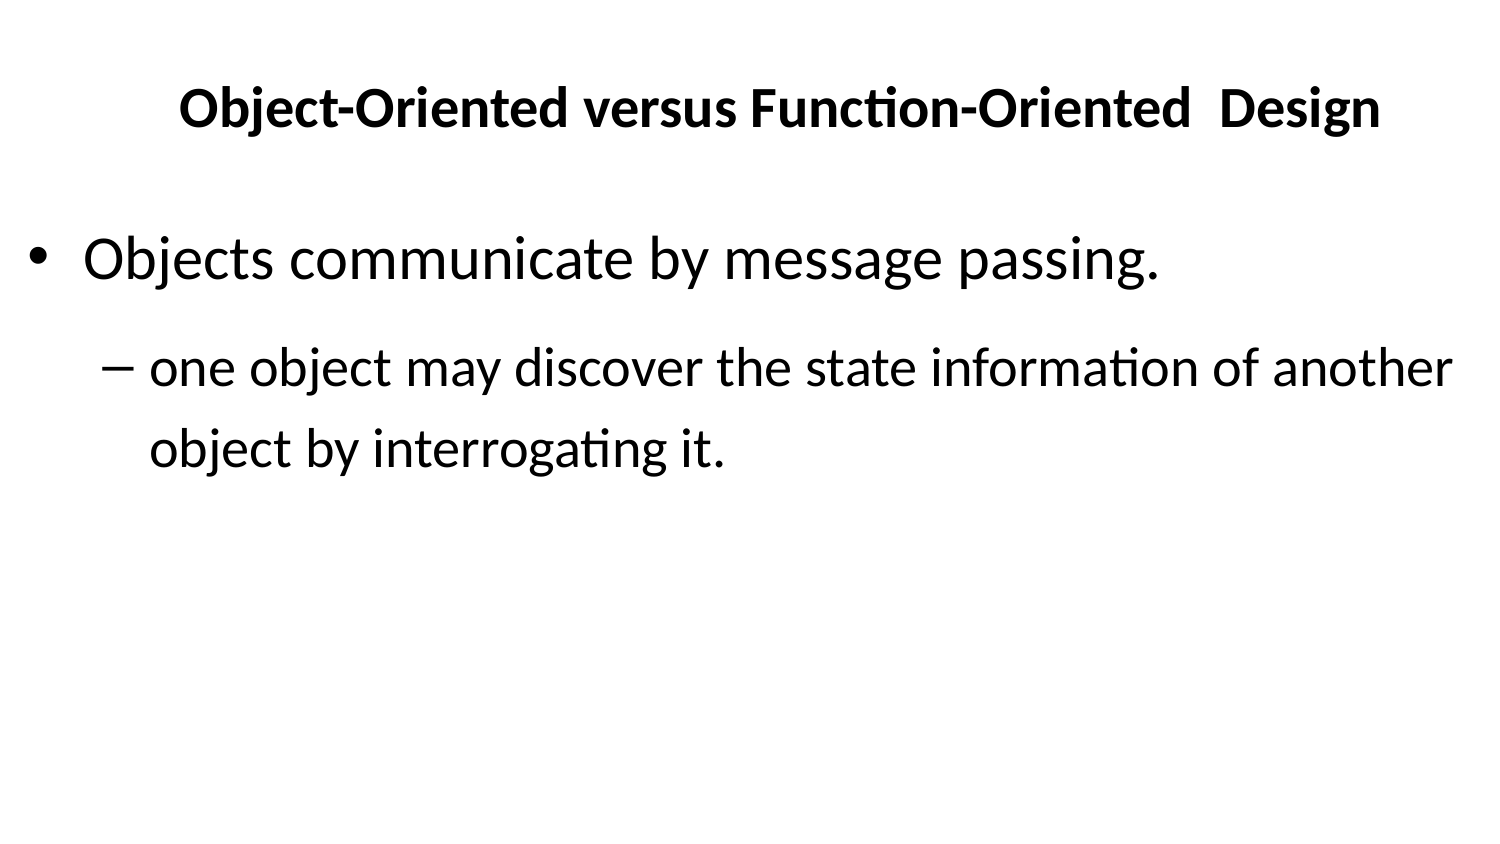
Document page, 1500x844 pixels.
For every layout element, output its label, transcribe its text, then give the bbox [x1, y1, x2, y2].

list Objects communicate by message passing. one object may discover the state information of another object by interrogating it. [24, 196, 1488, 703]
title Object-Oriented versus Function-Oriented Design [162, 34, 1413, 175]
